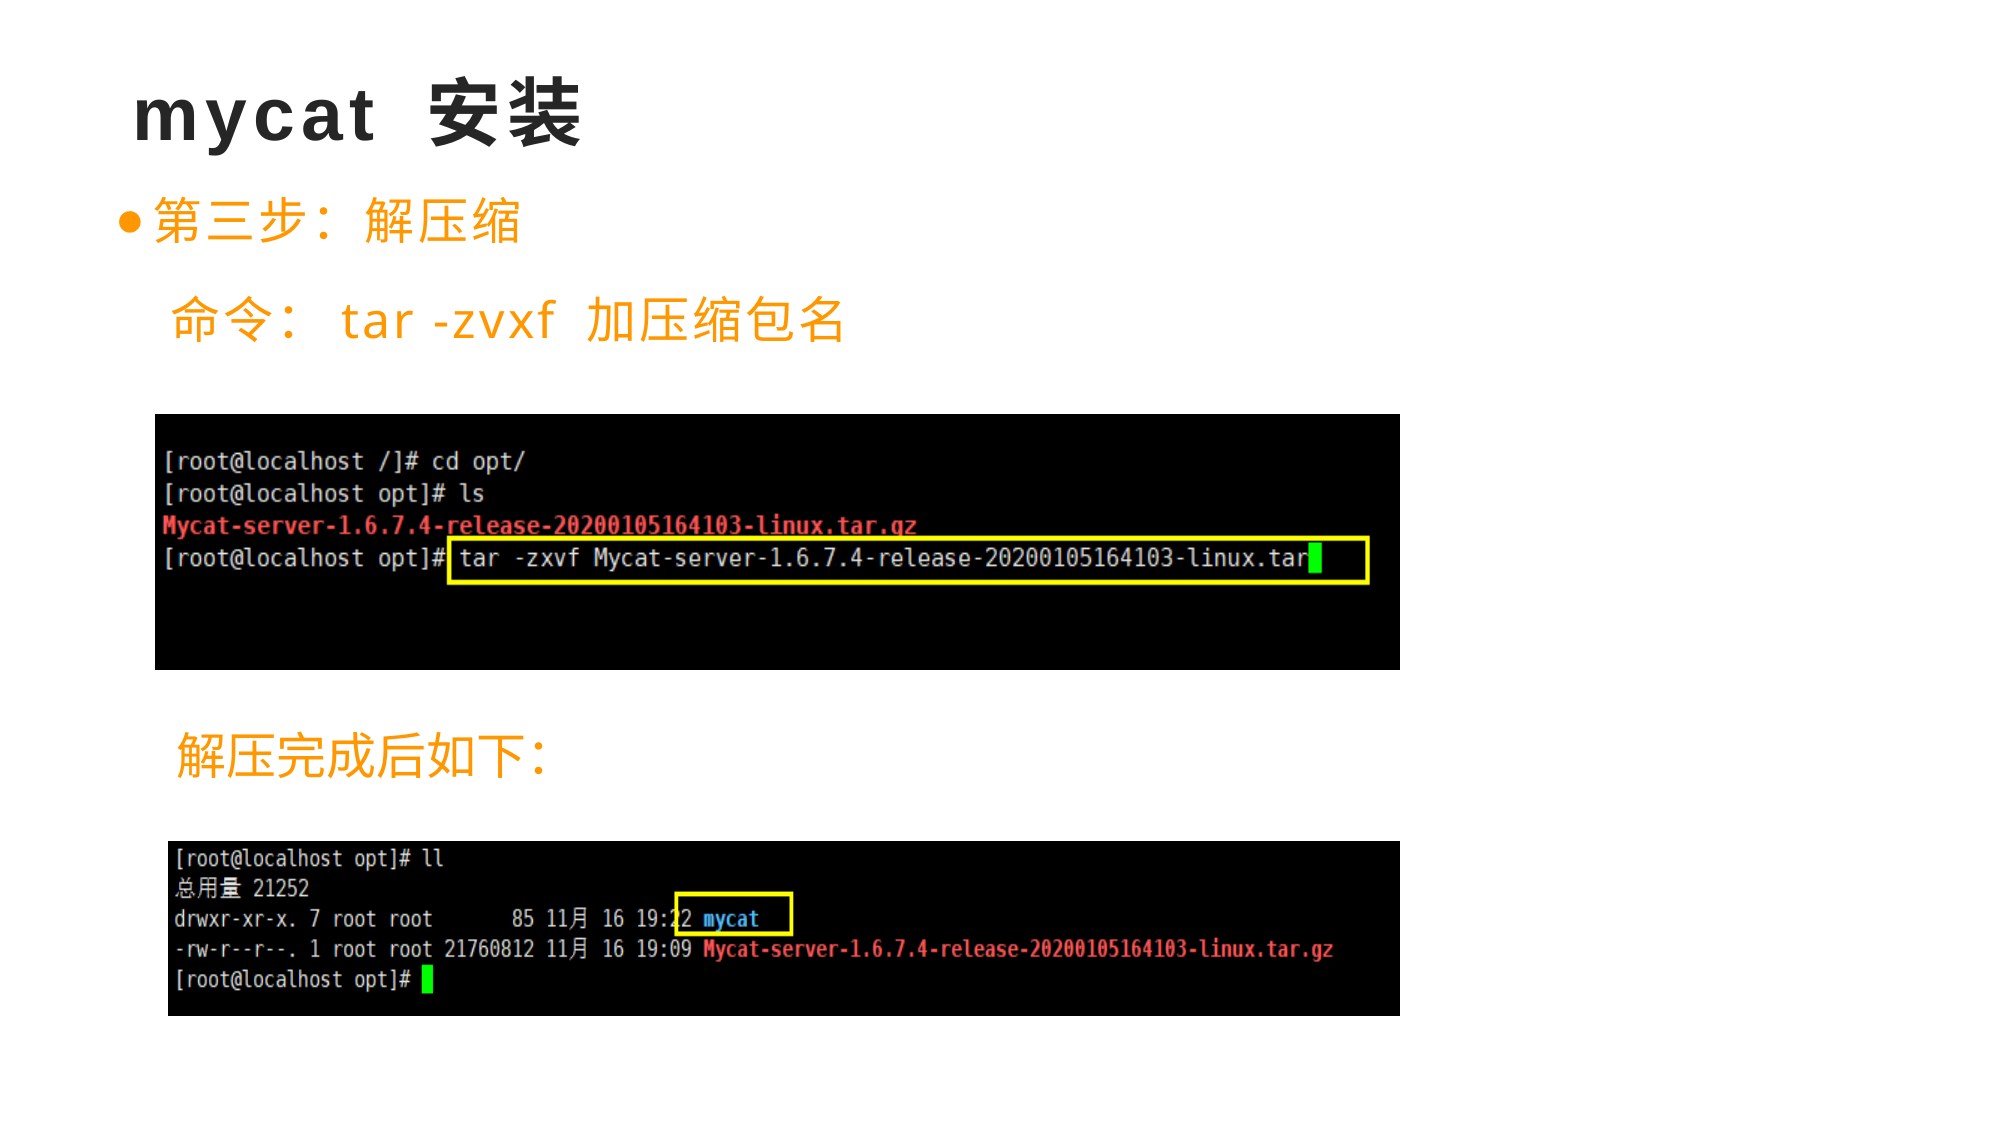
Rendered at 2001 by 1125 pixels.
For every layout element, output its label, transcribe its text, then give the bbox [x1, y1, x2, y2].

picture [168, 841, 1400, 1016]
text_box 解压完成后如下： [100, 700, 1748, 916]
picture [155, 414, 1400, 670]
list 第三步：解压缩 命令：tar -zvxf 加压缩包名 [100, 82, 1871, 962]
title mycat 安装 [118, 52, 1918, 169]
